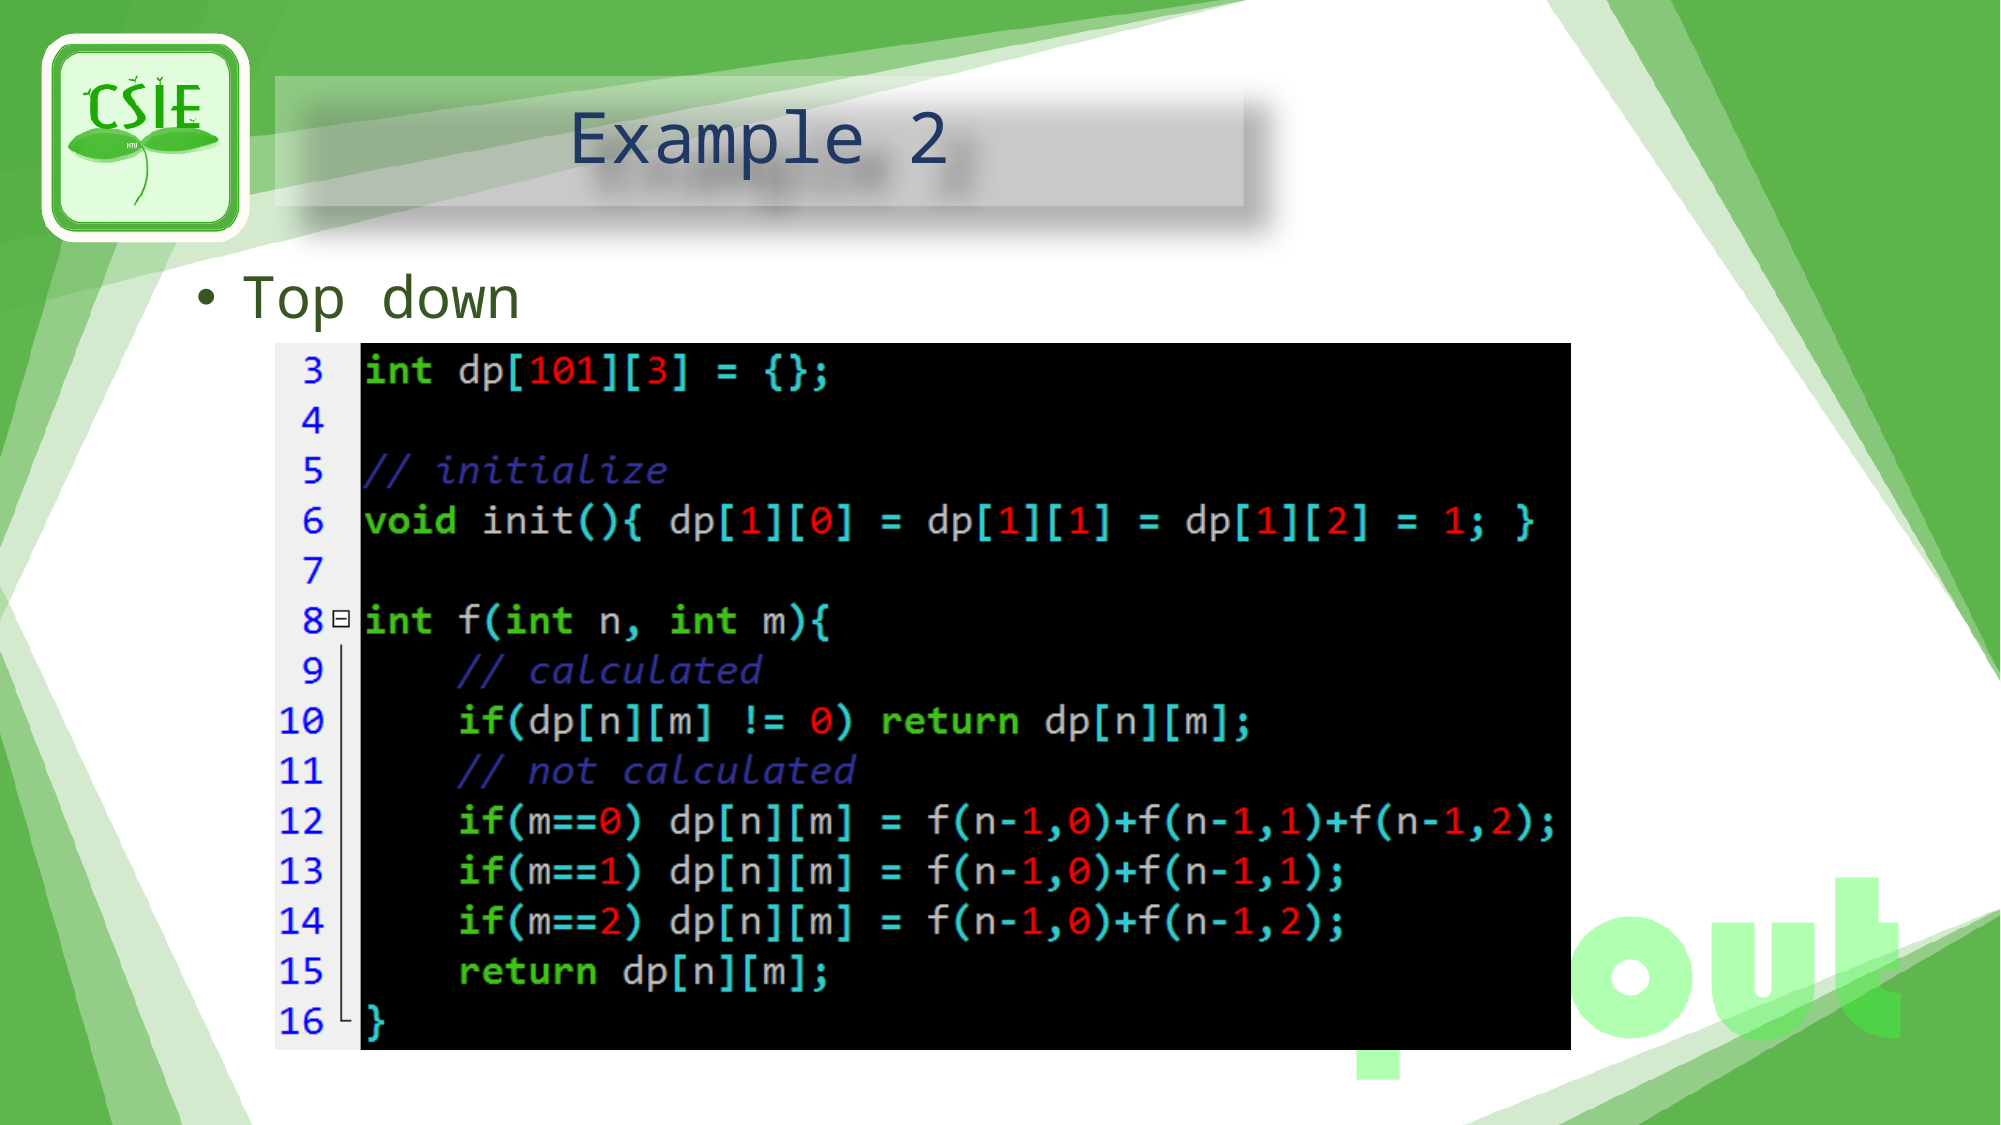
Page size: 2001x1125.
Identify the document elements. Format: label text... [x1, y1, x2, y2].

title Example 2 [275, 75, 1244, 207]
list Top down [181, 260, 1907, 1020]
picture [0, 0, 2001, 1125]
